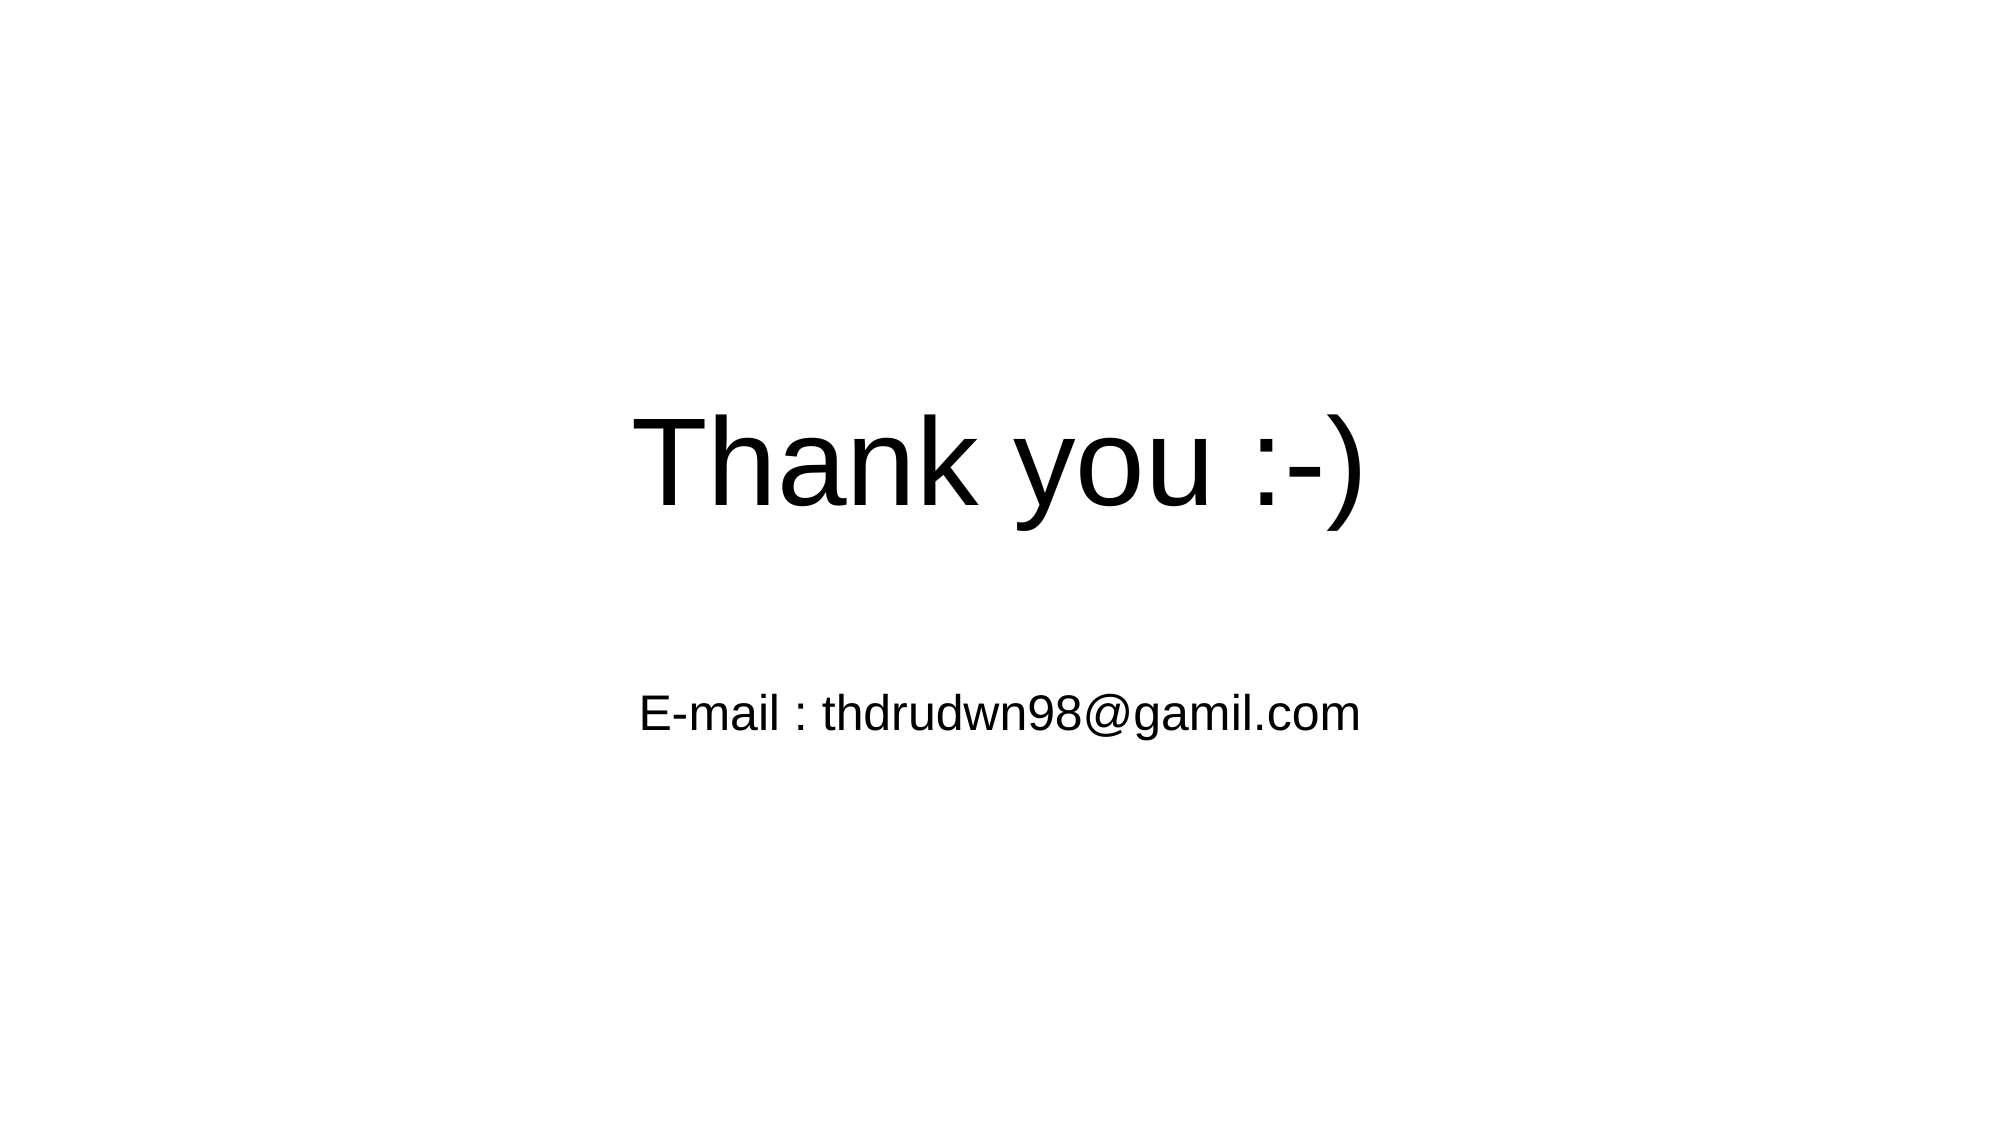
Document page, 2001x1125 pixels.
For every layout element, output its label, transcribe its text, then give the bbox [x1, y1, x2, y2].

text_box Thank you :-) E-mail : thdrudwn98@gamil.com [616, 373, 1384, 748]
